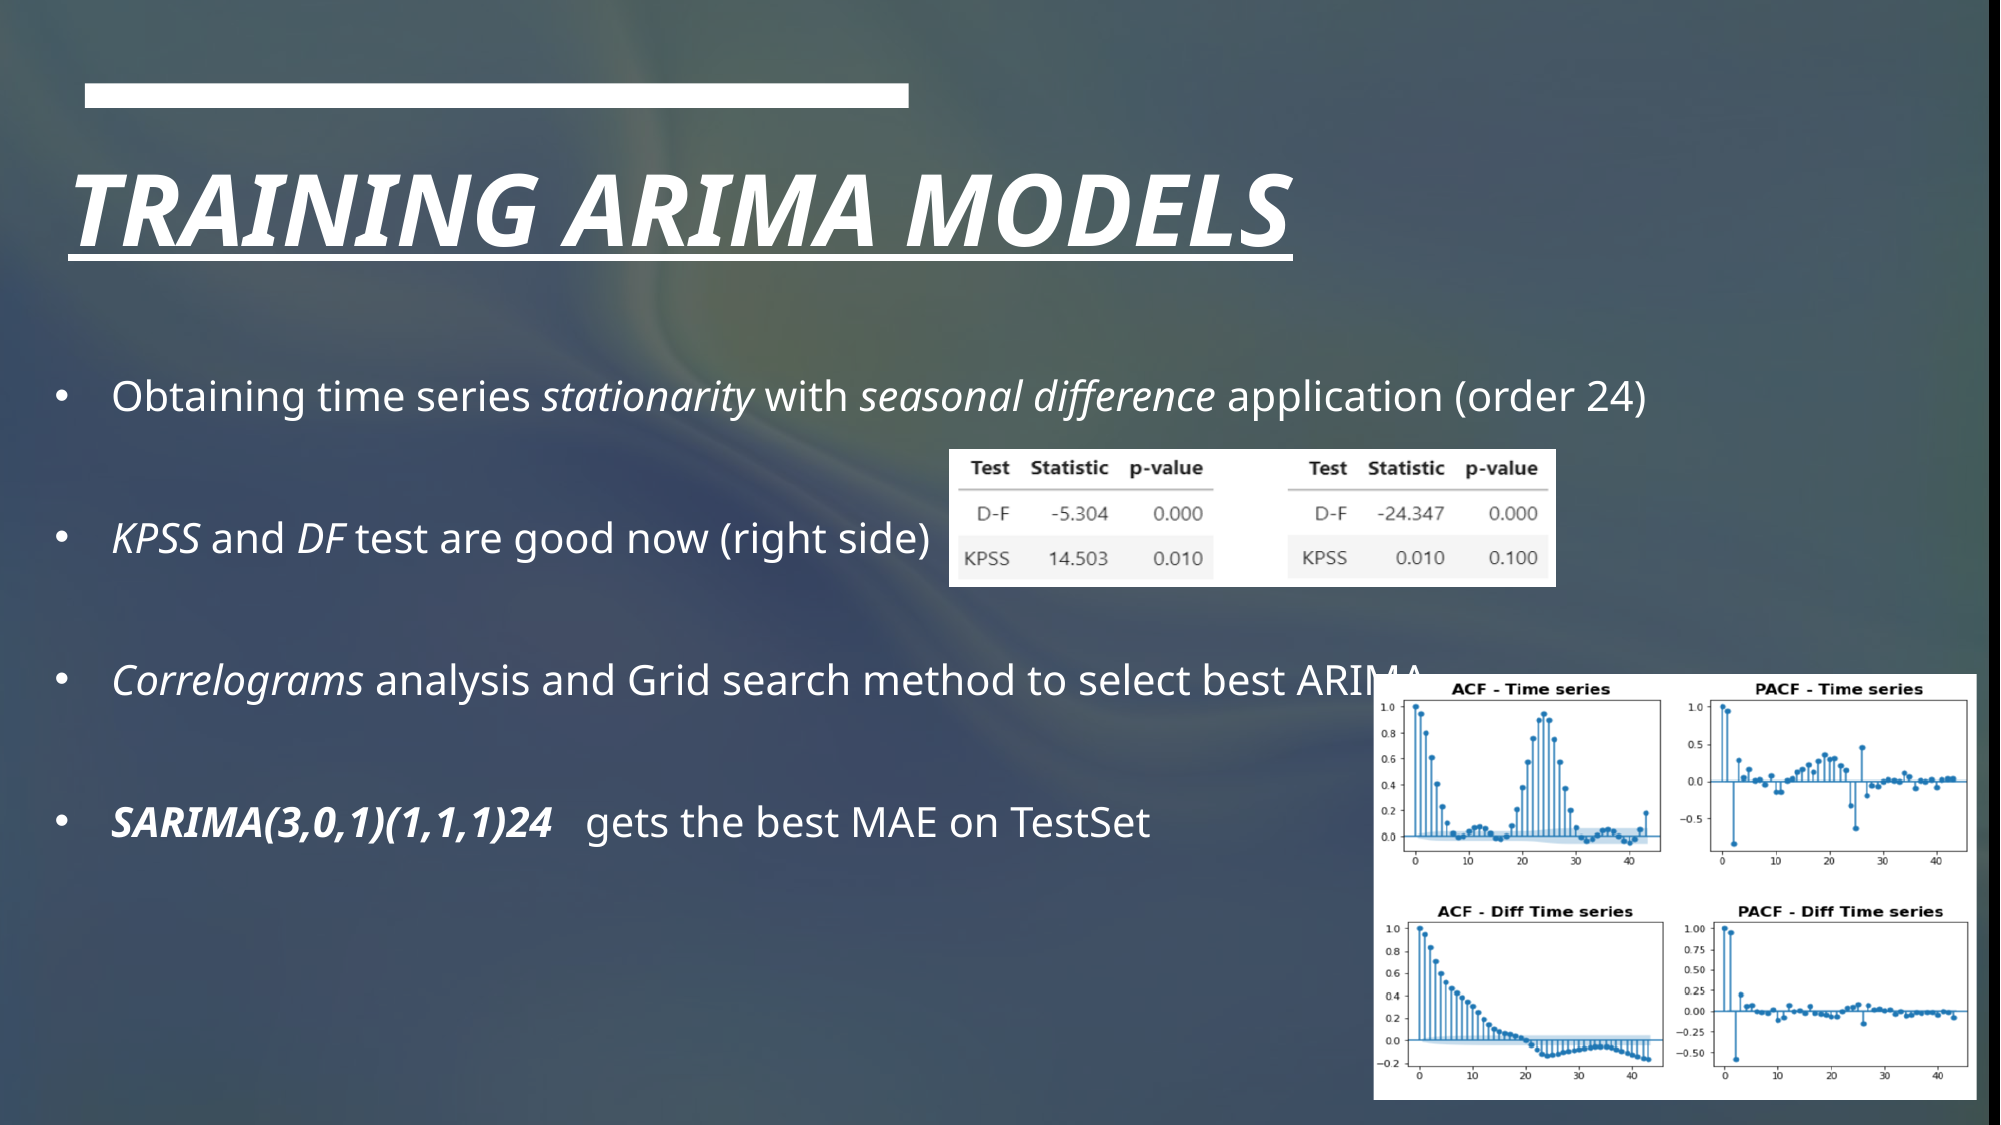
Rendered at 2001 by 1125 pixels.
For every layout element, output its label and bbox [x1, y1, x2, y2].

picture [0, 0, 1989, 1125]
text_box [1989, 0, 2000, 1125]
